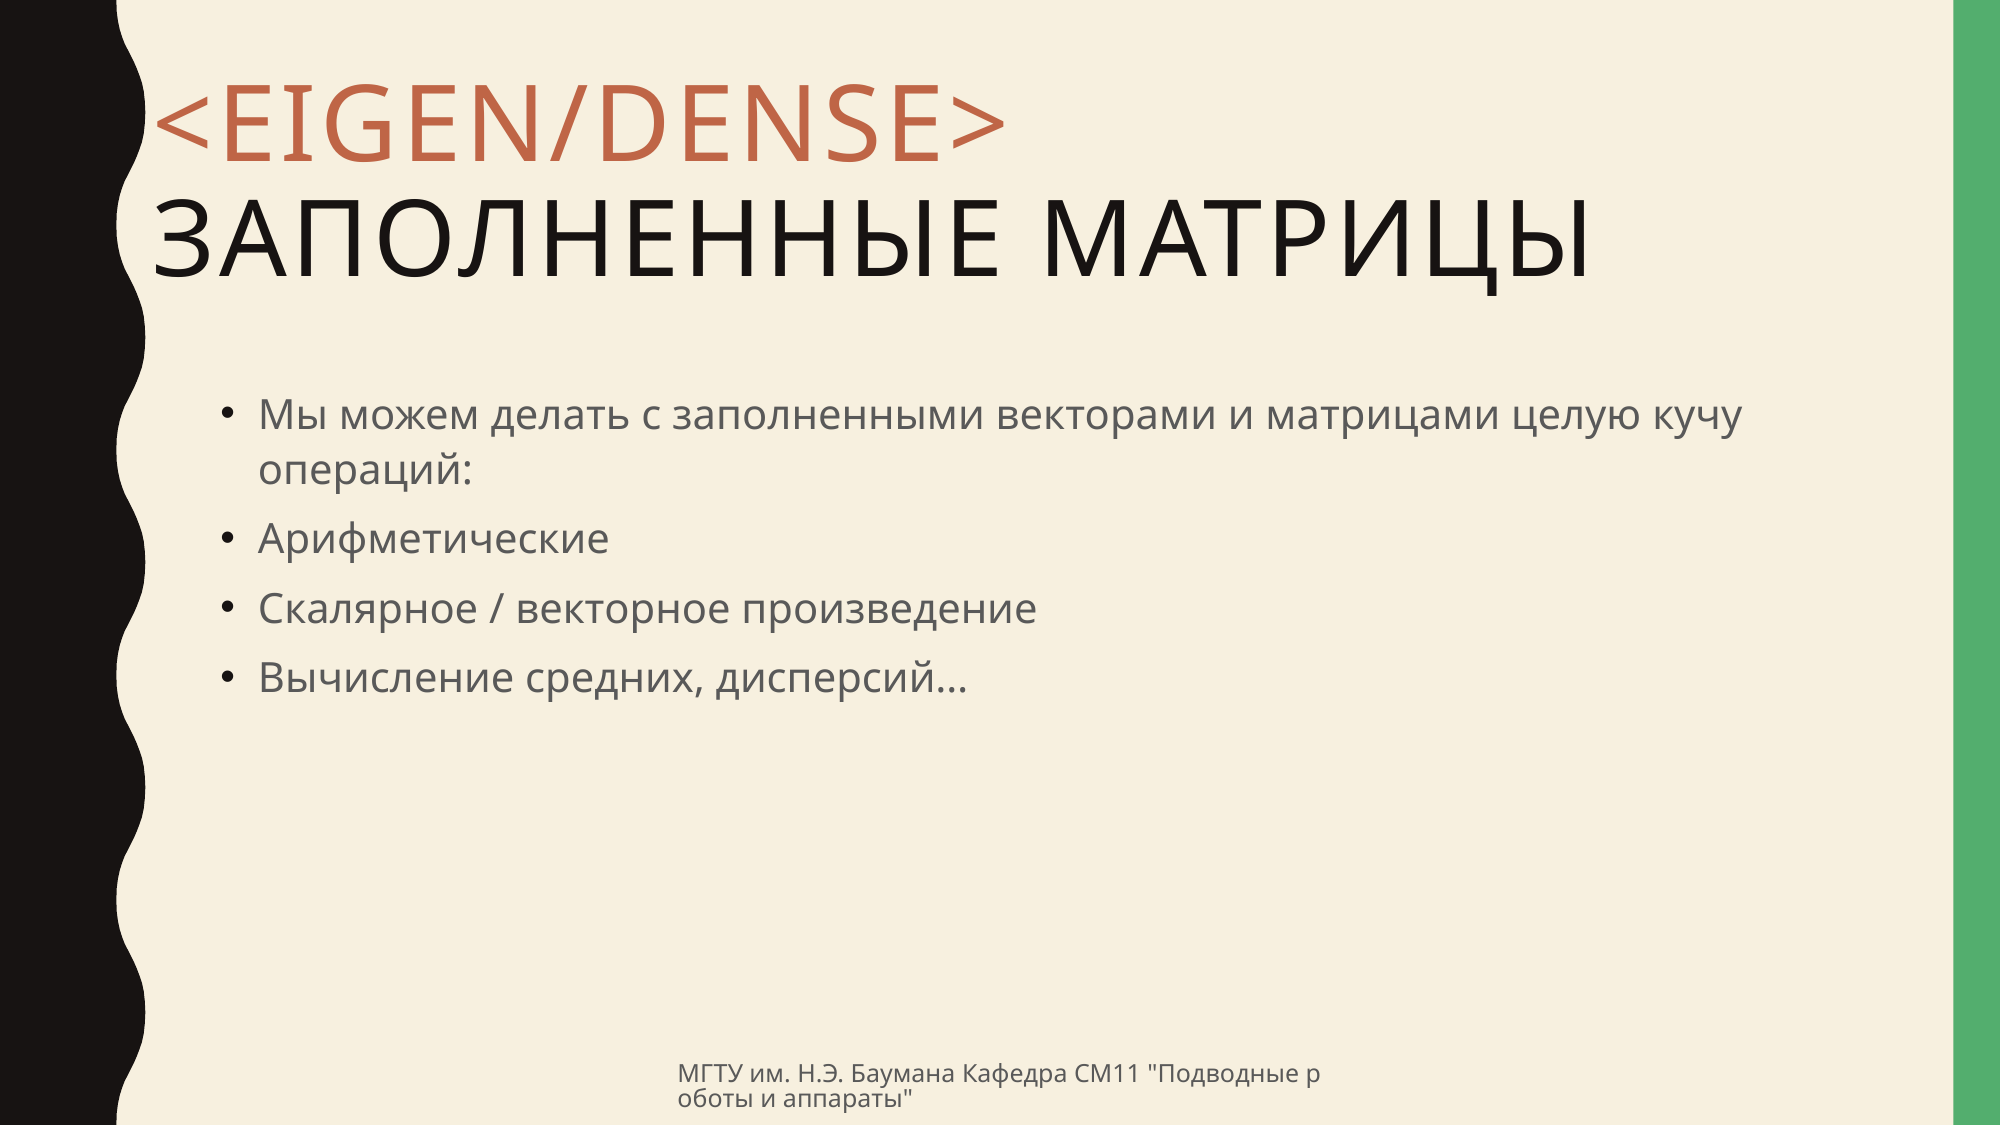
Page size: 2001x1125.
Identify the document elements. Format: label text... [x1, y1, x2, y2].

list Мы можем делать с заполненными векторами и матрицами целую кучу операций: Арифметические Скалярное / векторное произведение Вычисление средних, дисперсий… [205, 375, 1875, 965]
title <EIGEN/DENSE> заполненные матрицы [137, 62, 2000, 308]
footer МГТУ им. Н.Э. Баумана Кафедра СМ11 "Подводные роботы и аппараты" [662, 1045, 1338, 1103]
